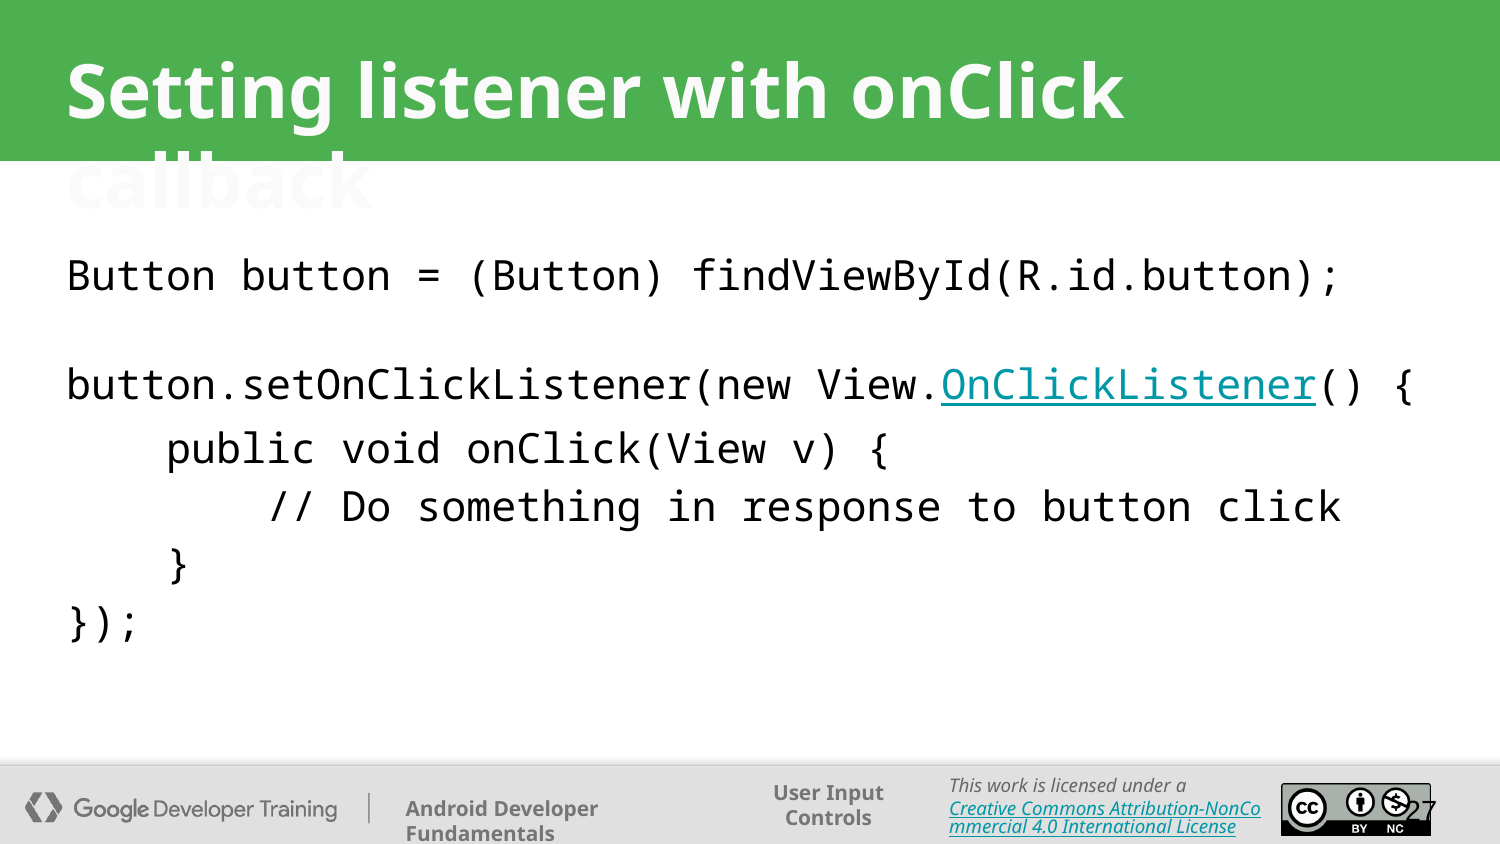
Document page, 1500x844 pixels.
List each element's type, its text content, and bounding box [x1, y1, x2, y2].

title Setting listener with onClick callback [51, 28, 1449, 122]
picture [0, 161, 1500, 844]
list Button button = (Button) findViewById(R.id.button); button.setOnClickListener(new View.OnClickListener() { public void onClick(View v) { // Do something in response to button click } }); [51, 189, 1480, 730]
slide_number ‹#› [1389, 777, 1480, 842]
